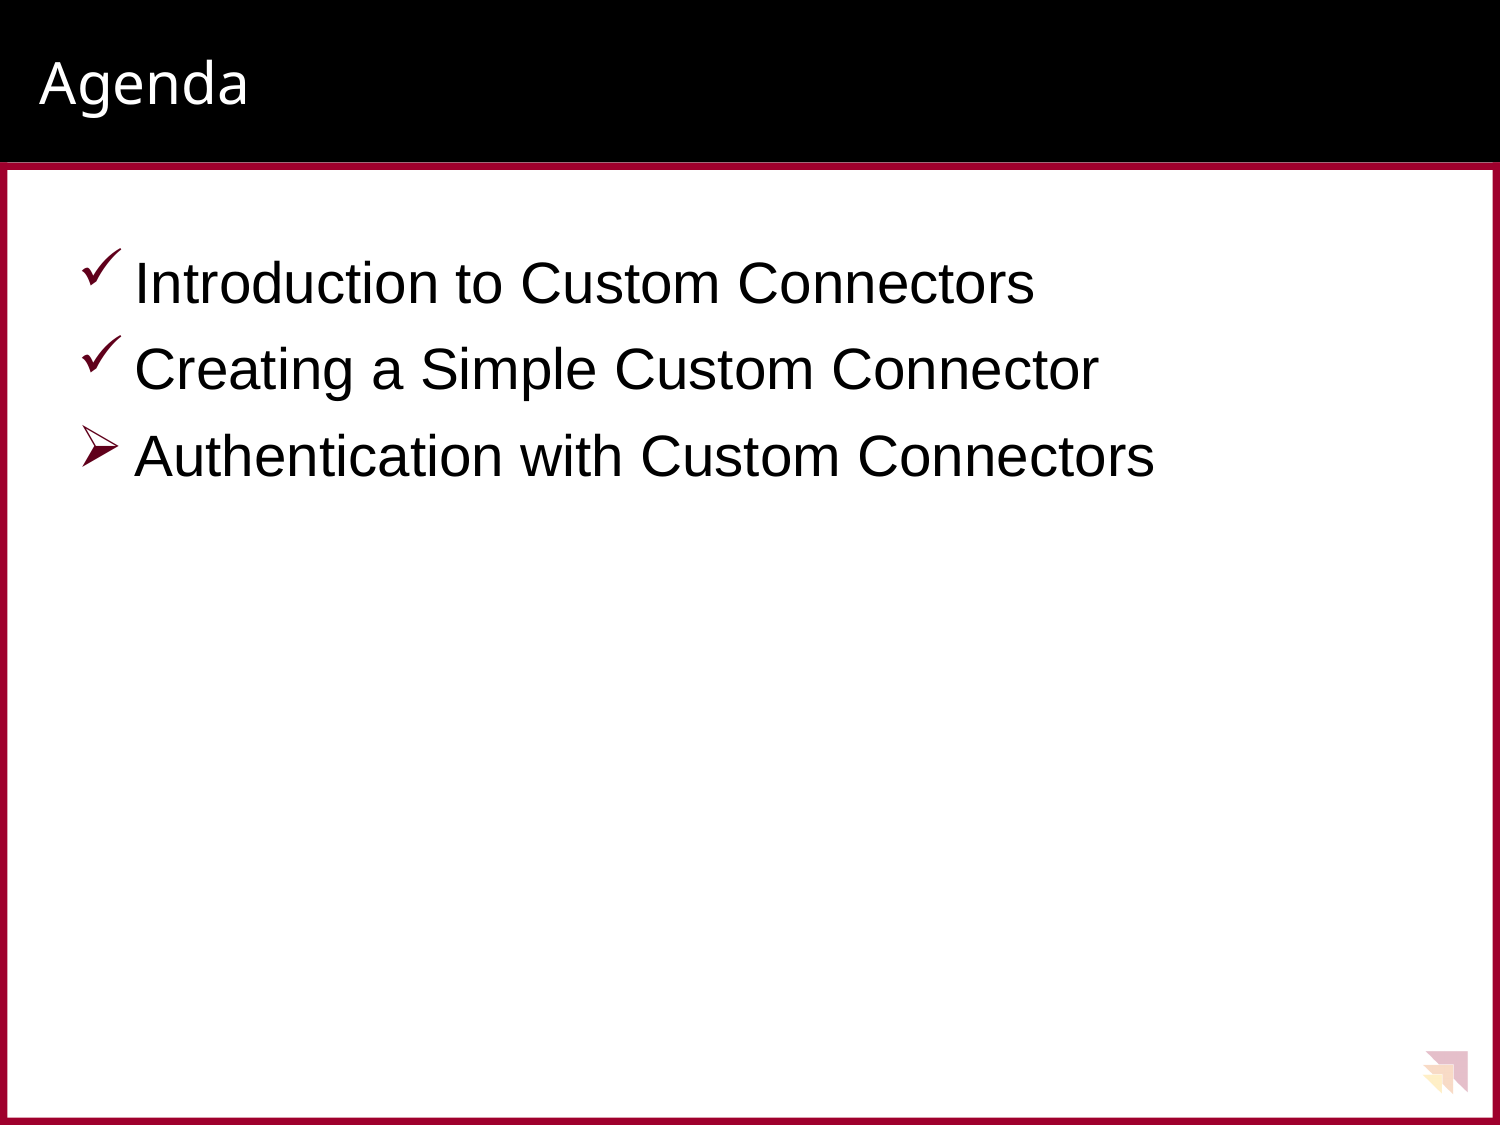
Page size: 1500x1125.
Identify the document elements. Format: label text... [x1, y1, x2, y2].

title Agenda [24, 12, 1438, 150]
list Introduction to Custom Connectors Creating a Simple Custom Connector Authentication with Custom Connectors [62, 237, 1438, 1088]
